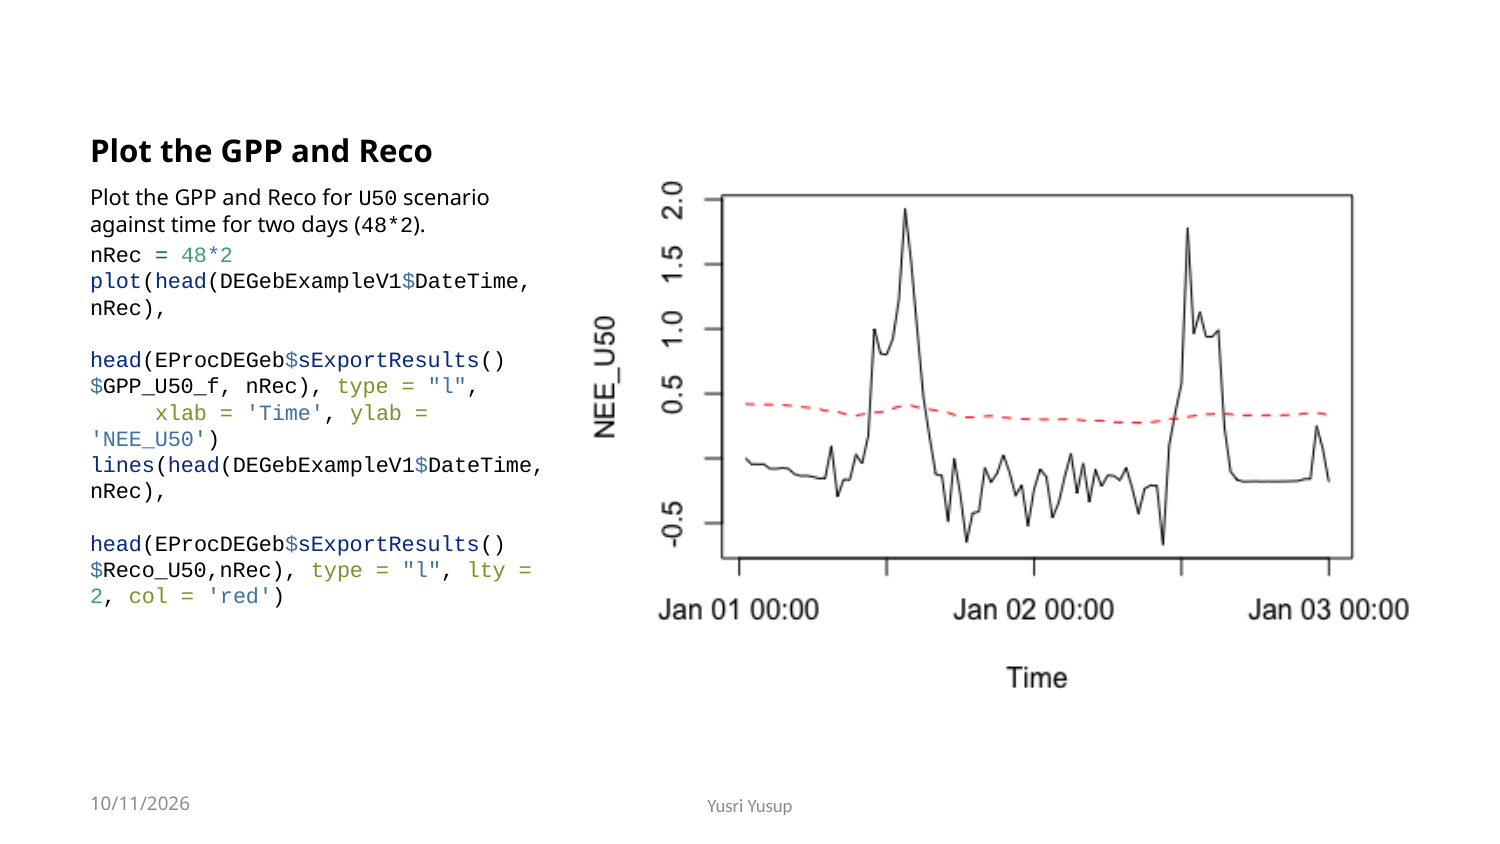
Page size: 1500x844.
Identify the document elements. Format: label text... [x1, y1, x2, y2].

title Plot the GPP and Reco [75, 33, 569, 176]
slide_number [75, 782, 425, 827]
footer Yusri Yusup [512, 782, 988, 827]
picture [585, 58, 1424, 730]
list Plot the GPP and Reco for U50 scenario against time for two days (48*2). nRec = 48*2 plot(head(DEGebExampleV1$DateTime, nRec), head(EProcDEGeb$sExportResults()$GPP_U50_f, nRec), type = "l", xlab = 'Time', ylab = 'NEE_U50') lines(head(DEGebExampleV1$DateTime, nRec), head(EProcDEGeb$sExportResults()$Reco_U50,nRec), type = "l", lty = 2, col = 'red') [75, 176, 569, 754]
